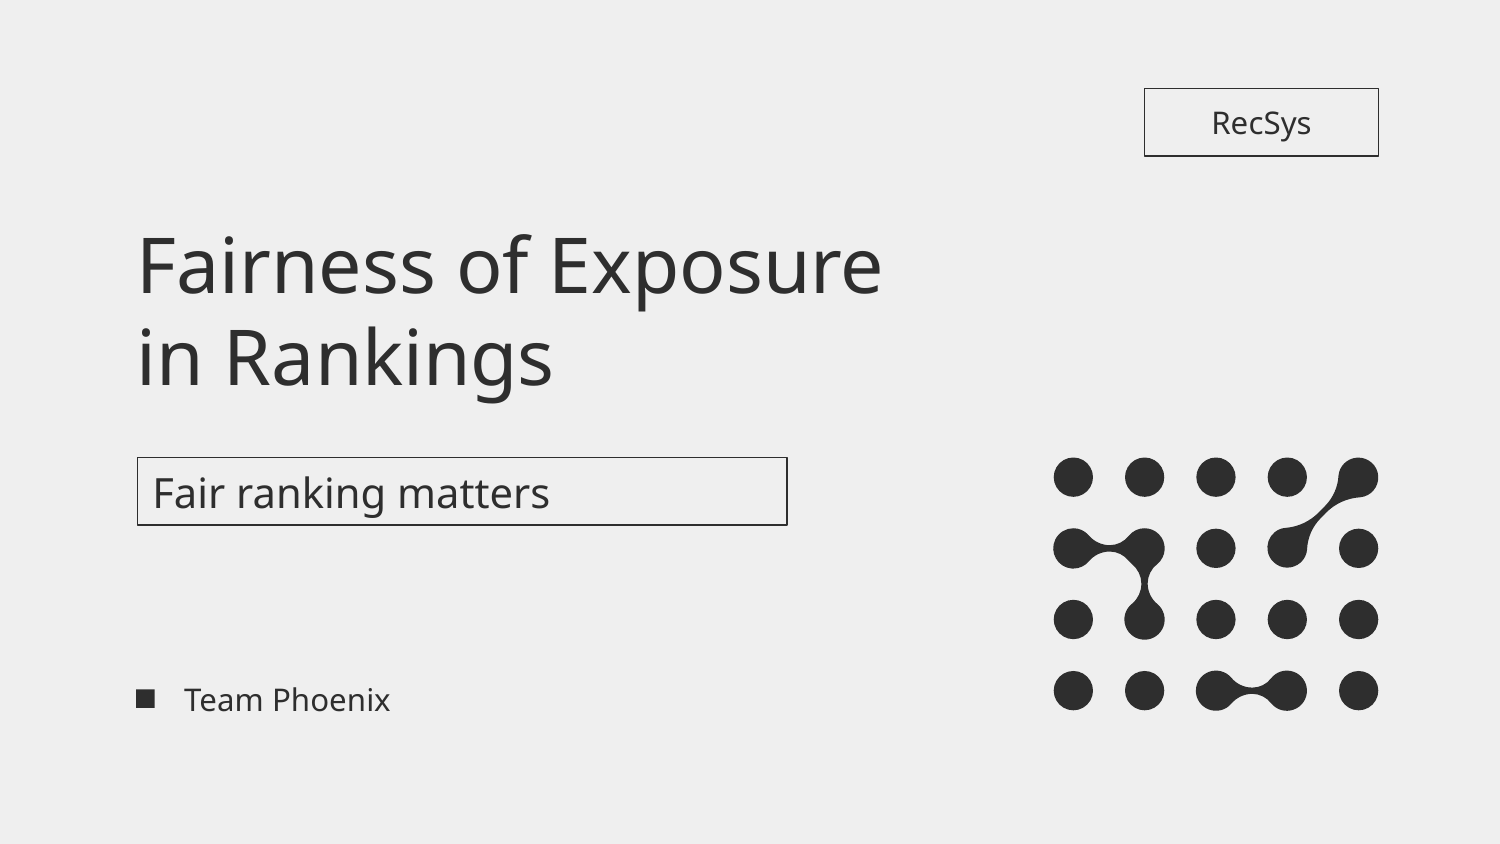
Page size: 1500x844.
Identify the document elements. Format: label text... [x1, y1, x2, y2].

title Fairness of Exposure in Rankings [121, 215, 977, 403]
text_box [136, 689, 155, 708]
subtitle Fair ranking matters [137, 457, 788, 526]
text_box RecSys [1144, 88, 1379, 157]
subtitle Team Phoenix [169, 664, 803, 733]
